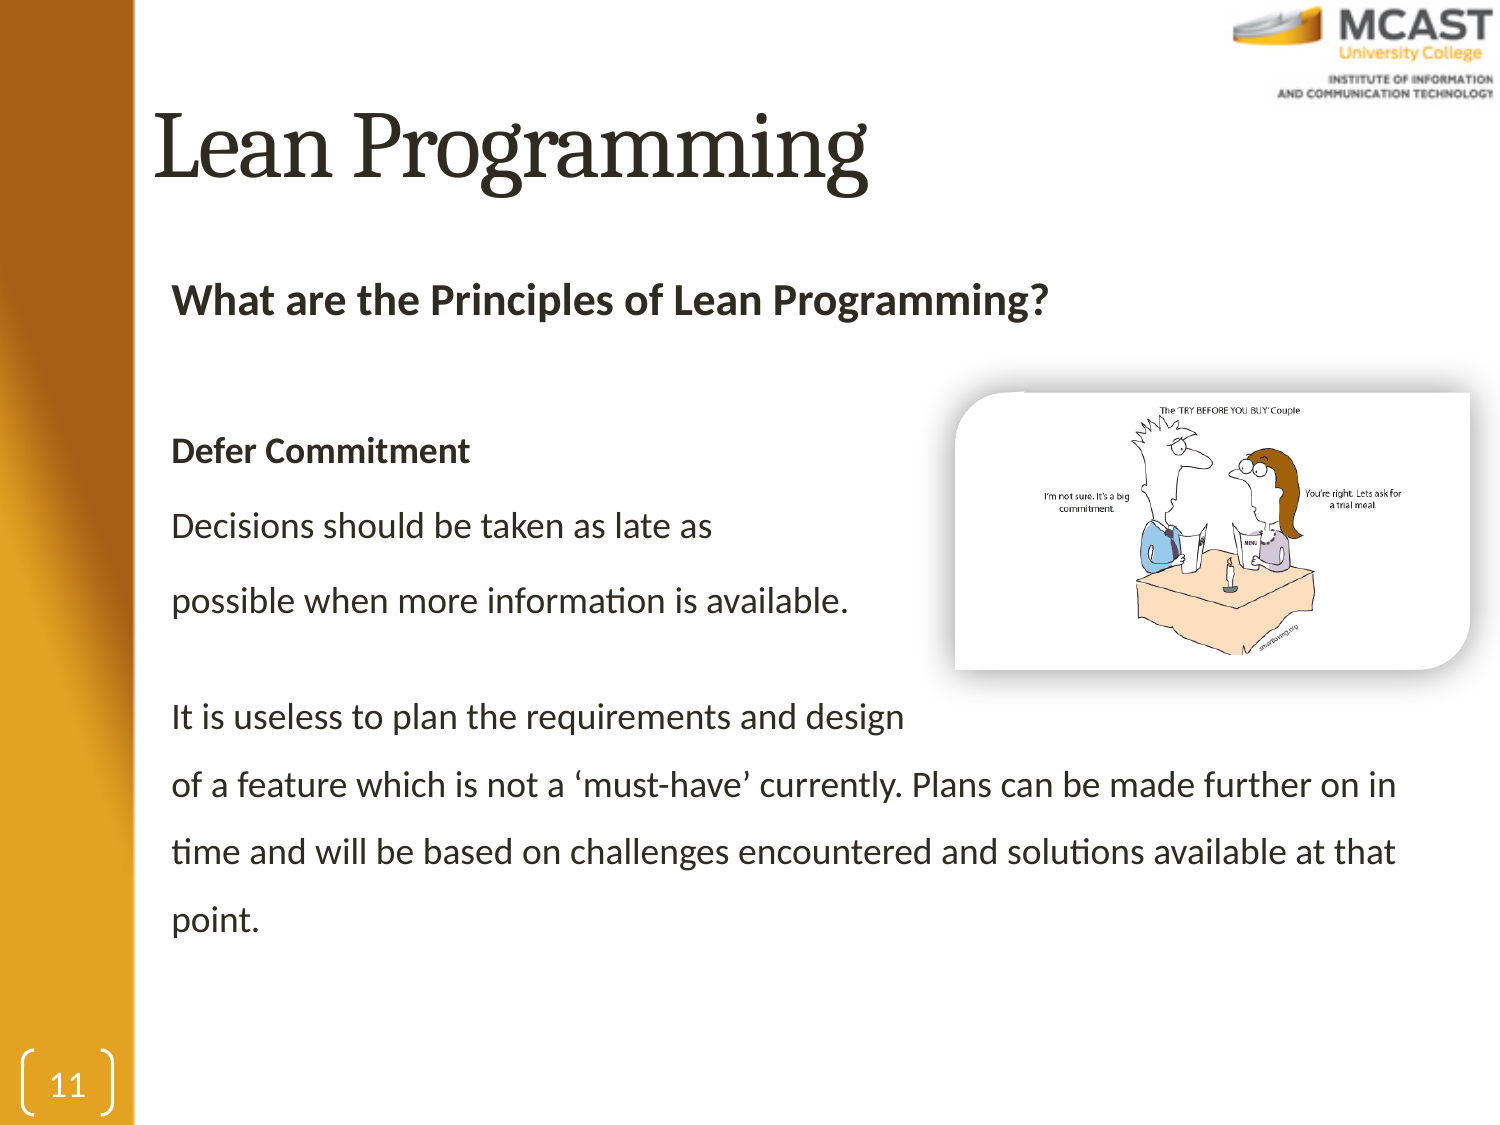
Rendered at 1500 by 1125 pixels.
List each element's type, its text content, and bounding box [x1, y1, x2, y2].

title Lean Programming [137, 45, 1263, 233]
list What are the Principles of Lean Programming? Defer Commitment Decisions should be taken as late as possible when more information is available. It is useless to plan the requirements and design of a feature which is not a ‘must-have’ currently. Plans can be made further on in time and will be based on challenges encountered and solutions available at that point. [137, 262, 1438, 1050]
picture [0, 0, 1500, 1125]
slide_number 11 [20, 1048, 115, 1117]
